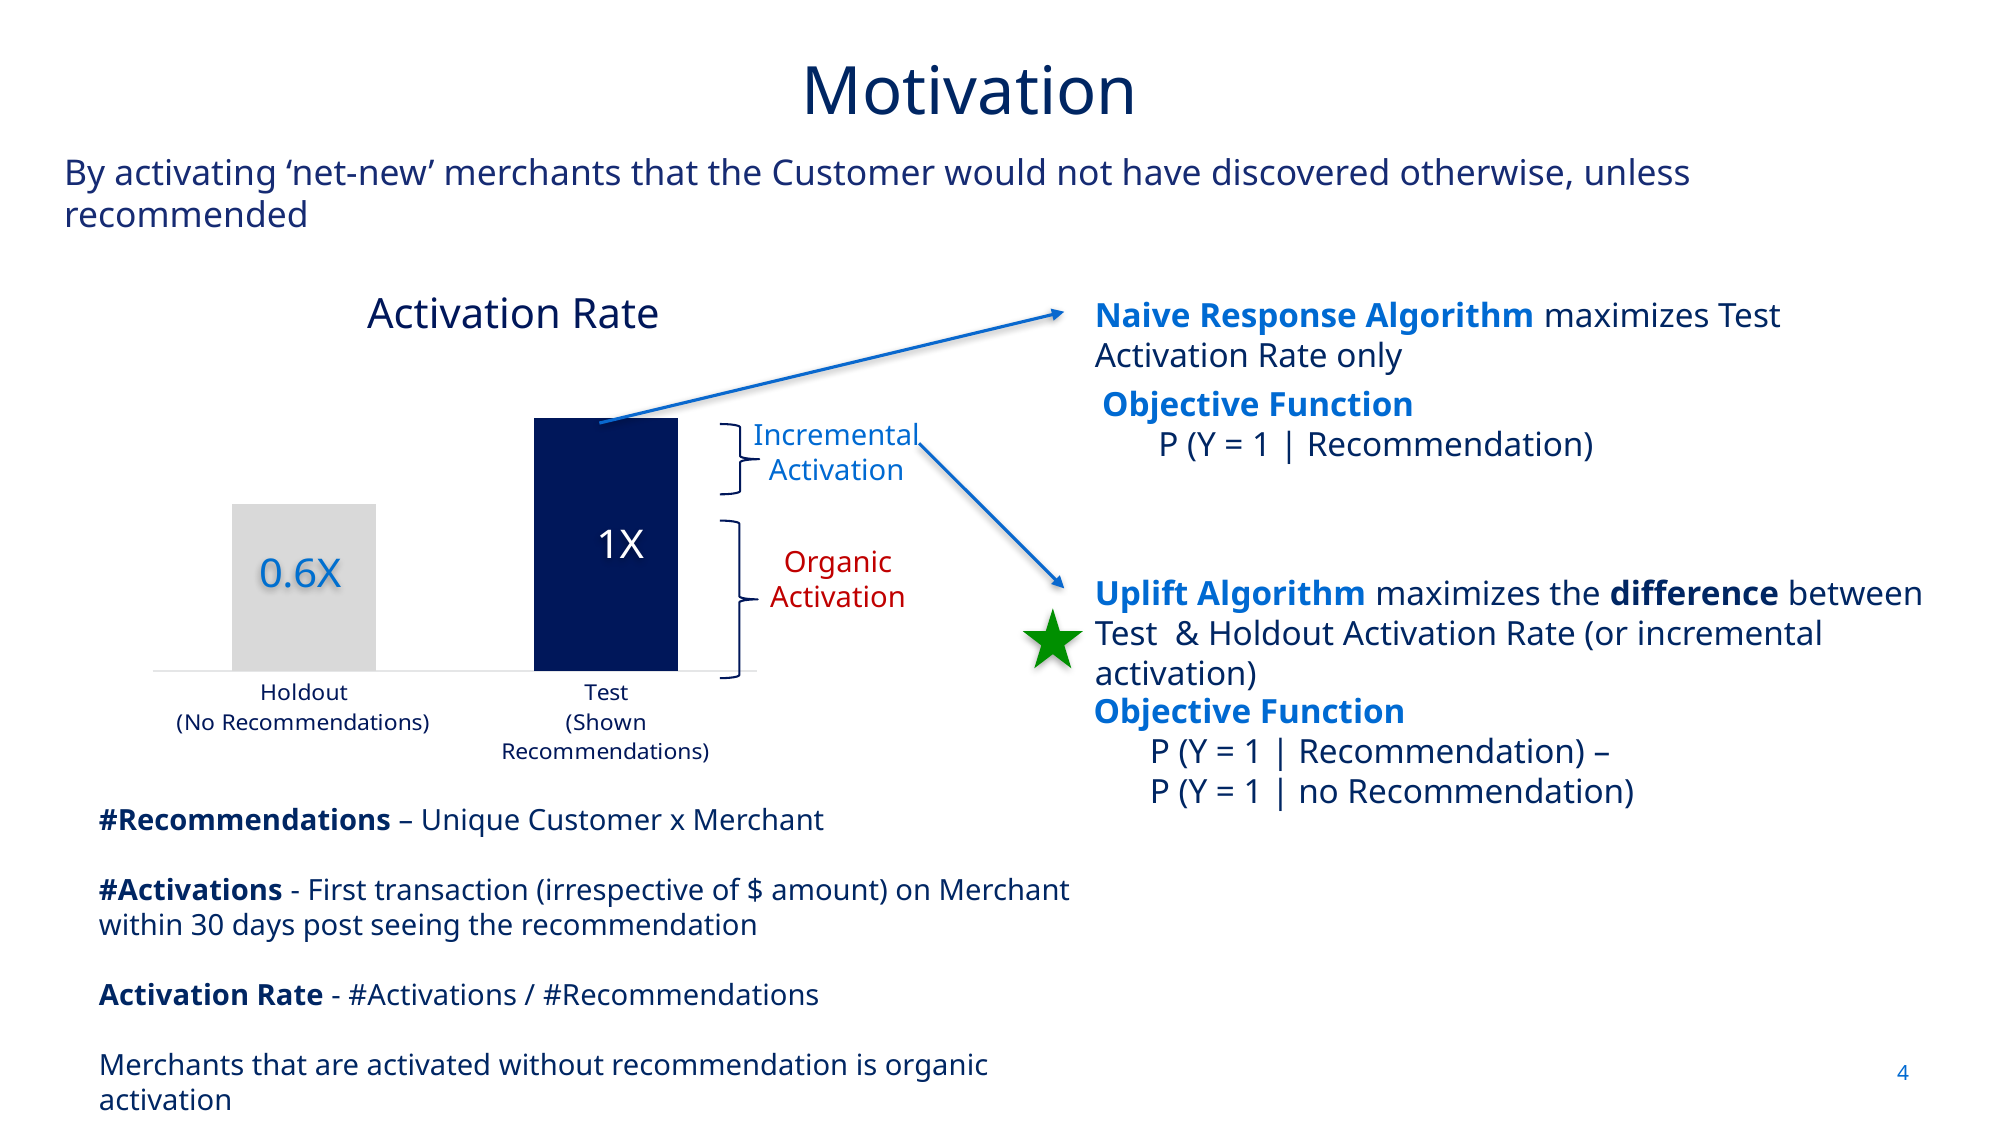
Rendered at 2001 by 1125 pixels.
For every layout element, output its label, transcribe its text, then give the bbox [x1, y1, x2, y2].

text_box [918, 443, 1065, 589]
slide_number 4 [1751, 1048, 1924, 1099]
text_box Naive Response Algorithm maximizes Test Activation Rate only [1080, 286, 1902, 382]
text_box Uplift Algorithm maximizes the difference between Test & Holdout Activation Rate (or incremental activation) [1080, 565, 1975, 700]
text_box Objective Function P (Y = 1 | Recommendation) – P (Y = 1 | no Recommendation) [1093, 700, 1902, 836]
text_box Incremental Activation [790, 432, 975, 475]
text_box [599, 311, 1065, 424]
text_box [1022, 607, 1080, 669]
text_box By activating ‘net-new’ merchants that the Customer would not have discovered otherwise, unless recommended [64, 149, 1936, 202]
text_box Objective Function P (Y = 1 | Recommendation) [1102, 373, 1624, 467]
text_box #Recommendations – Unique Customer x Merchant #Activations - First transaction (irrespective of $ amount) on Merchant within 30 days post seeing the recommendation Activation Rate - #Activations / #Recommendations Merchants that are activated without recommendation is organic activation [84, 793, 1143, 1124]
text_box Motivation [64, 62, 1877, 129]
text_box Activation Rate [288, 279, 739, 310]
chart [137, 311, 786, 767]
text_box Organic Activation [790, 554, 938, 603]
